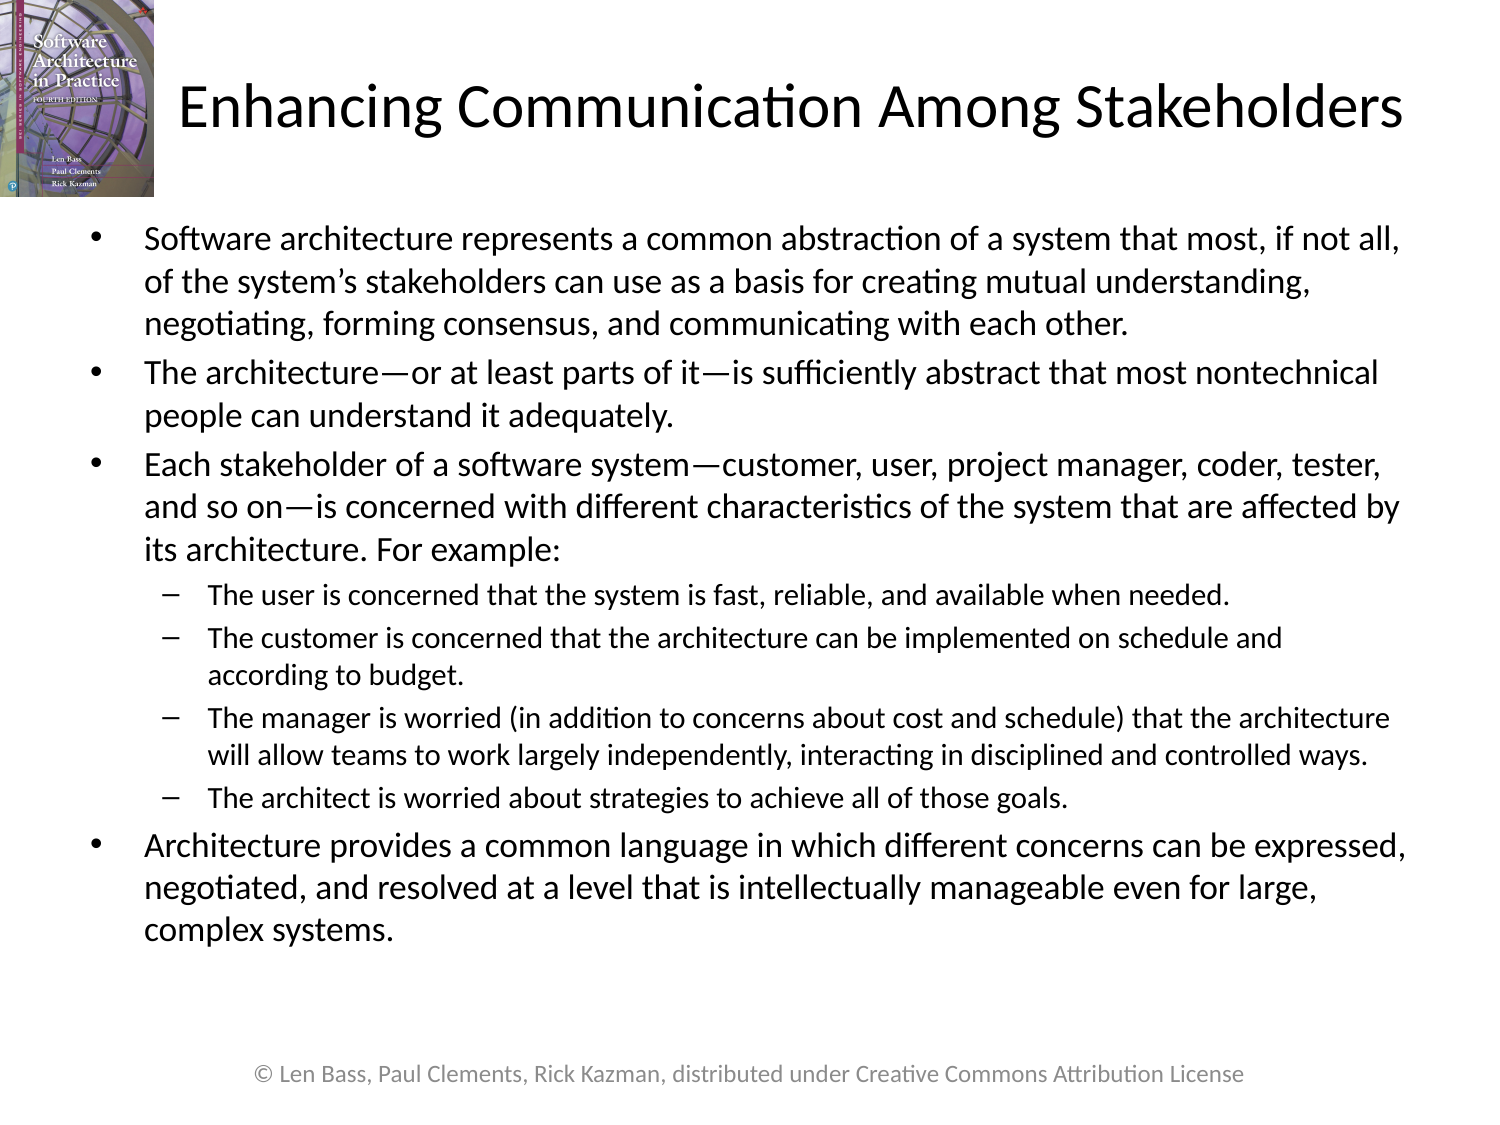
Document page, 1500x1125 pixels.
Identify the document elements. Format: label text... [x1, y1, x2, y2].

picture [0, 0, 154, 197]
footer © Len Bass, Paul Clements, Rick Kazman, distributed under Creative Commons Attribution License [230, 1042, 1270, 1103]
list Software architecture represents a common abstraction of a system that most, if not all, of the system’s stakeholders can use as a basis for creating mutual understanding, negotiating, forming consensus, and communicating with each other. The architecture—or at least parts of it—is sufficiently abstract that most nontechnical people can understand it adequately. Each stakeholder of a software system—customer, user, project manager, coder, tester, and so on—is concerned with different characteristics of the system that are affected by its architecture. For example: The user is concerned that the system is fast, reliable, and available when needed. The customer is concerned that the architecture can be implemented on schedule and according to budget. The manager is worried (in addition to concerns about cost and schedule) that the architecture will allow teams to work largely independently, interacting in disciplined and controlled ways. The architect is worried about strategies to achieve all of those goals. Architecture provides a common language in which different concerns can be expressed, negotiated, and resolved at a level that is intellectually manageable even for large, complex systems. [75, 208, 1425, 1005]
title Enhancing Communication Among Stakeholders [159, 45, 1425, 173]
